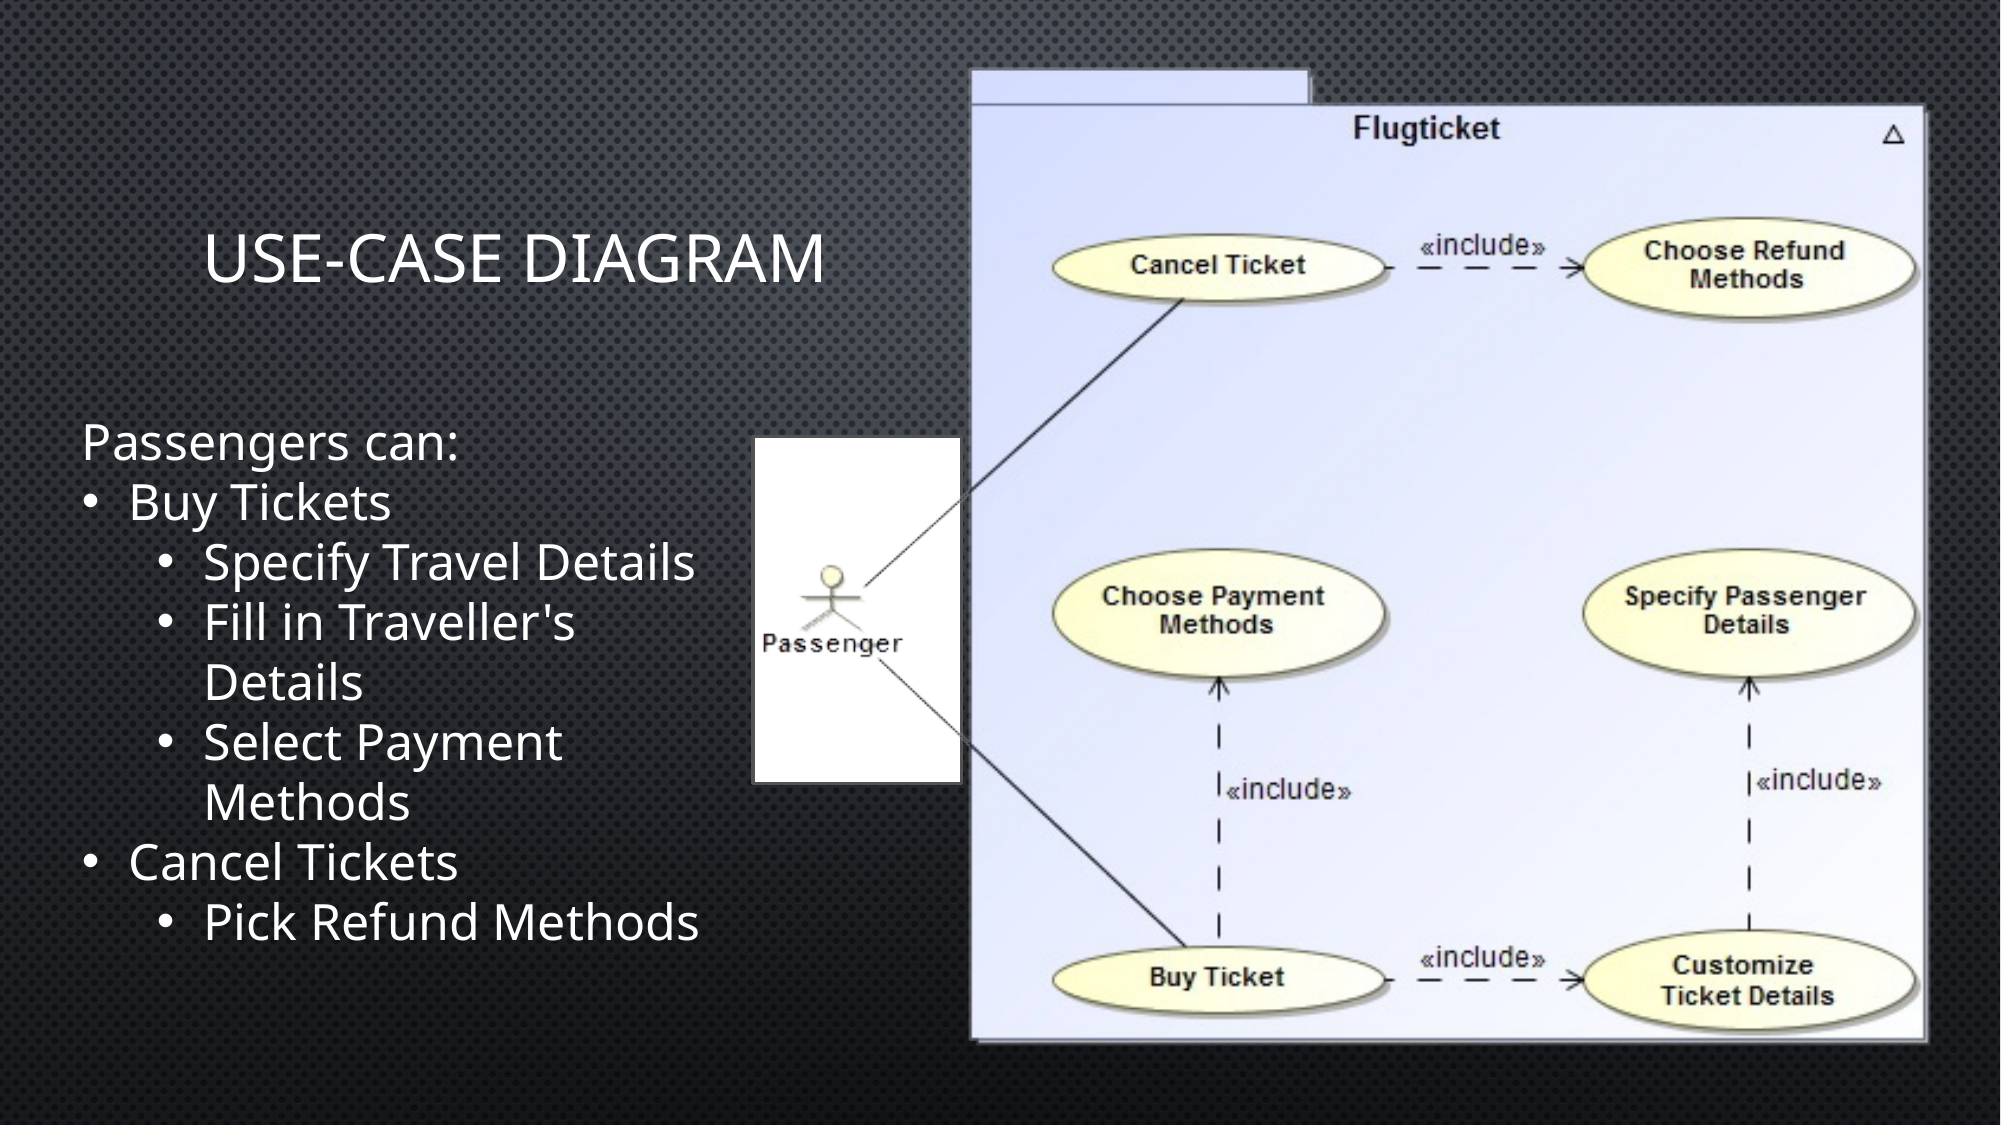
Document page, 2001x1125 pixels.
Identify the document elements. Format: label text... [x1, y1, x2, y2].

text_box Passengers can: Buy Tickets Specify Travel Details Fill in Traveller's Details Select Payment Methods Cancel Tickets Pick Refund Methods [67, 403, 719, 958]
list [719, 26, 2000, 1125]
title Use-Case Diagram [187, 99, 719, 403]
